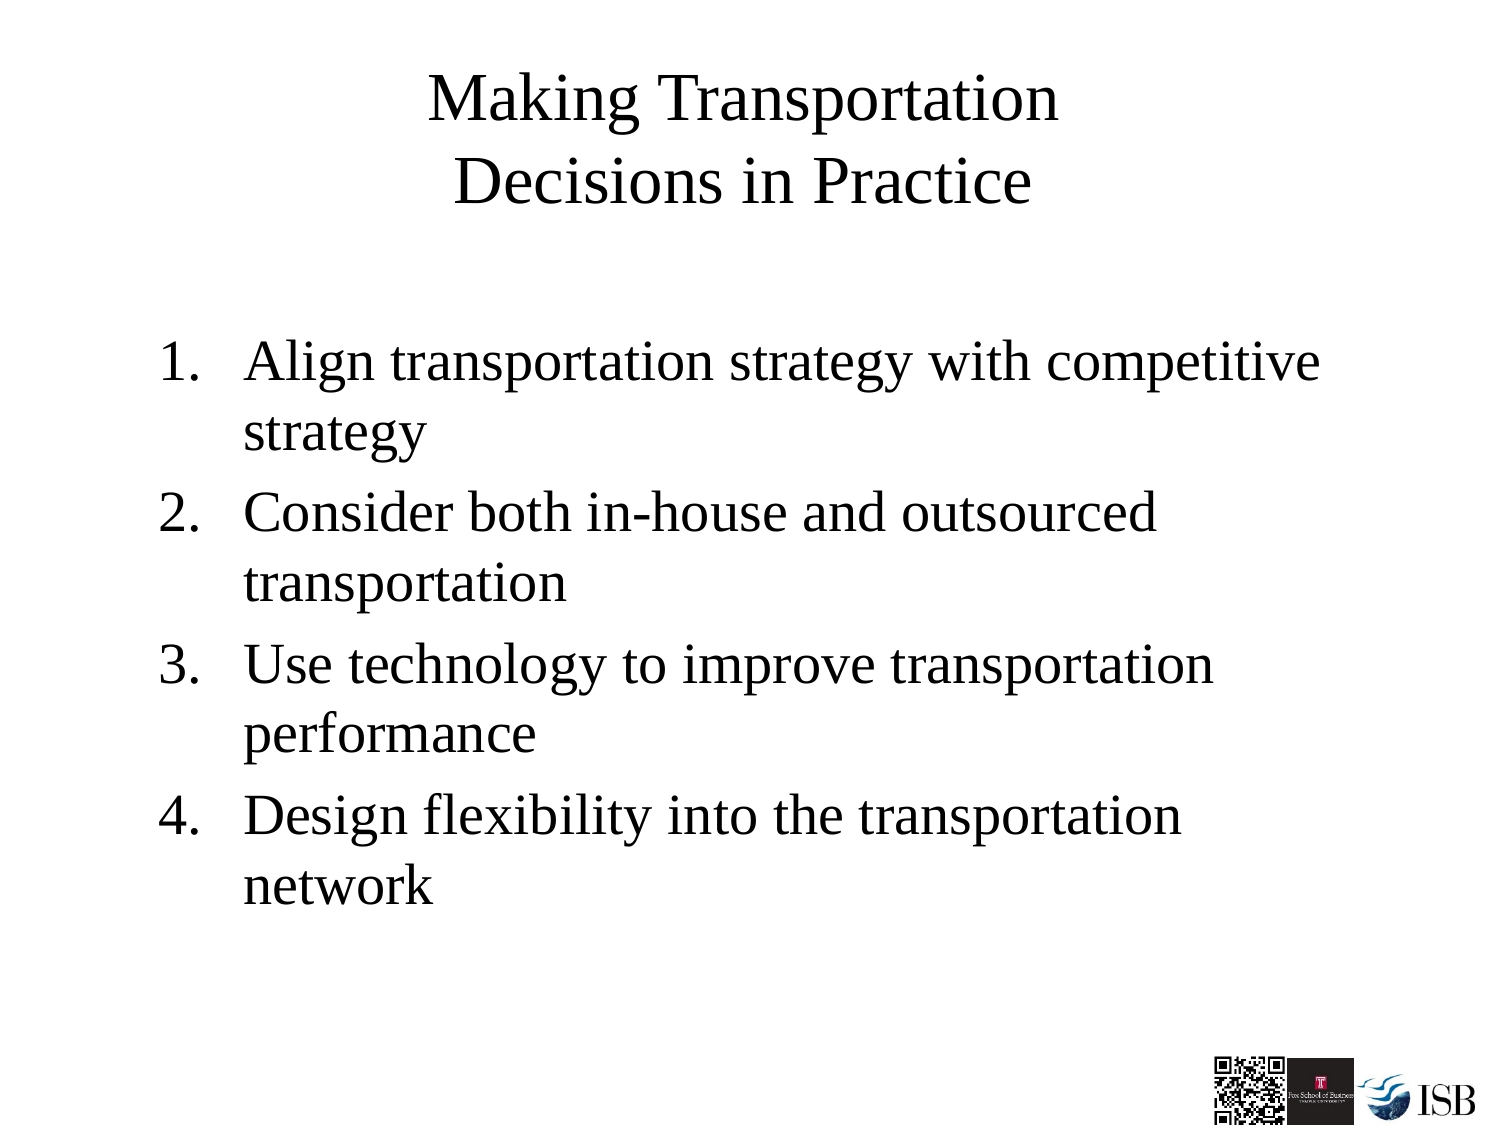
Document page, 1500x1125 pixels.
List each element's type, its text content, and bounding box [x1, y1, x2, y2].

title Making Transportation Decisions in Practice [62, 43, 1425, 225]
list Align transportation strategy with competitive strategy Consider both in-house and outsourced transportation Use technology to improve transportation performance Design flexibility into the transportation network [143, 314, 1394, 1090]
picture [1212, 1074, 1475, 1125]
